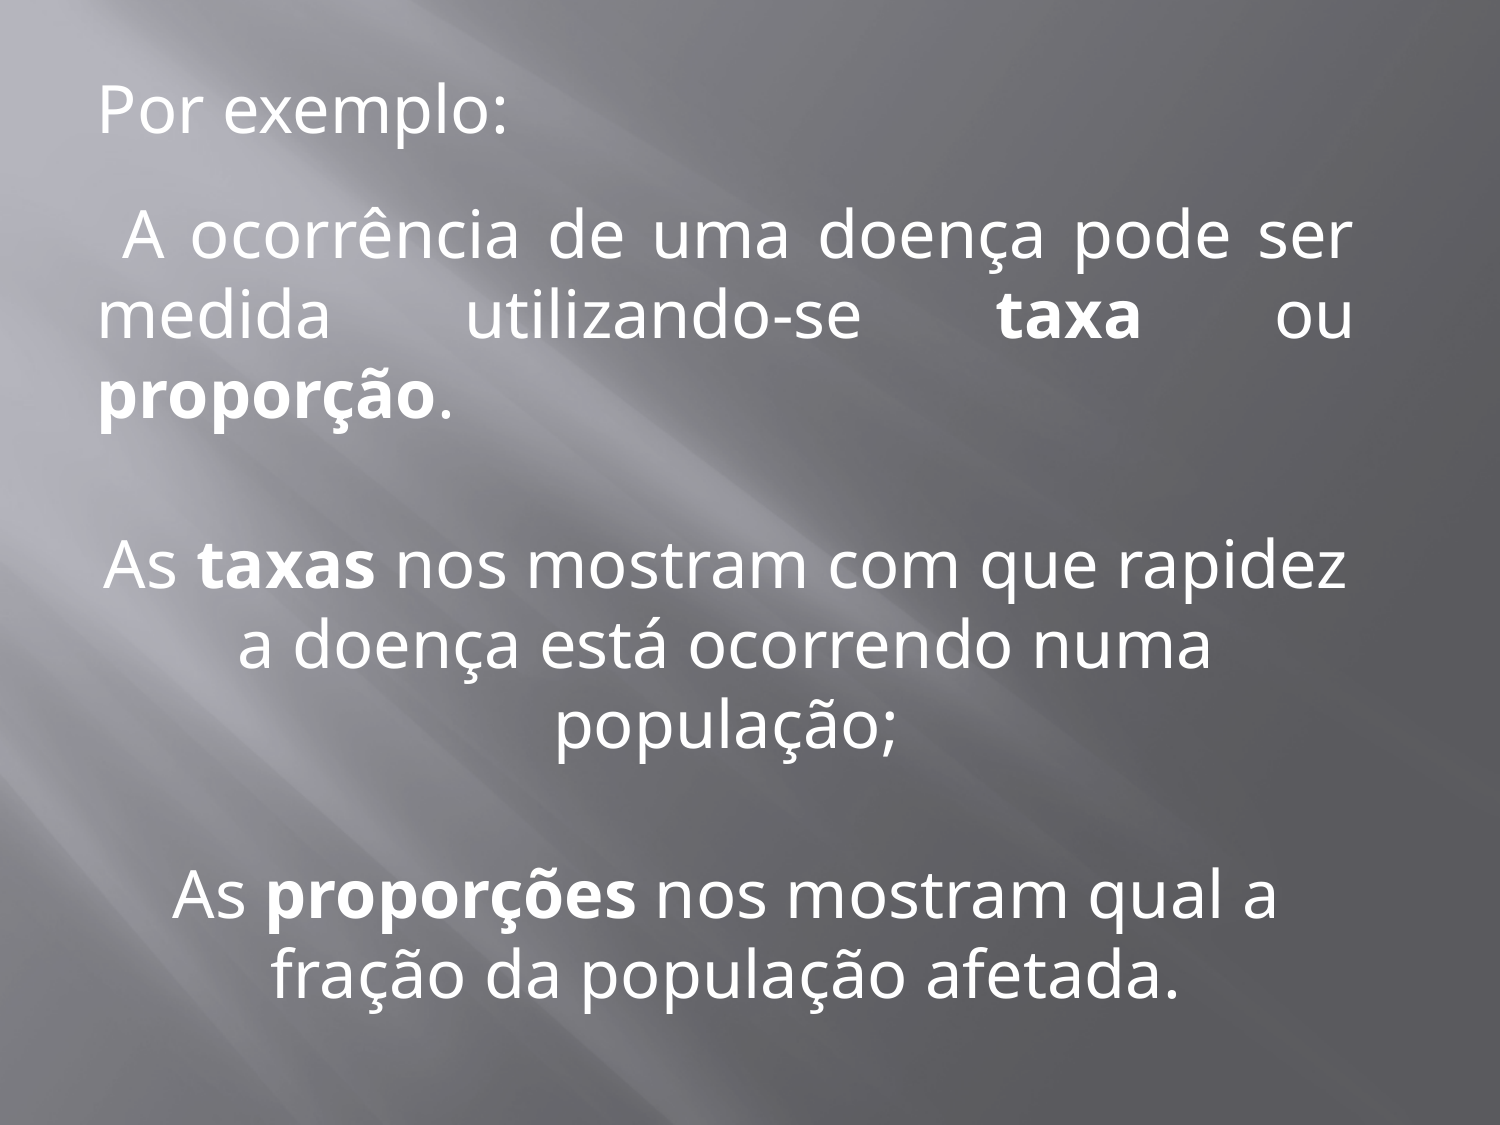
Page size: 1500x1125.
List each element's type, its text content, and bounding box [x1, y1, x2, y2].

text_box Por exemplo: A ocorrência de uma doença pode ser medida utilizando-se taxa ou proporção. As taxas nos mostram com que rapidez a doença está ocorrendo numa população; As proporções nos mostram qual a fração da população afetada. [81, 59, 1371, 1125]
picture [0, 0, 1500, 1125]
